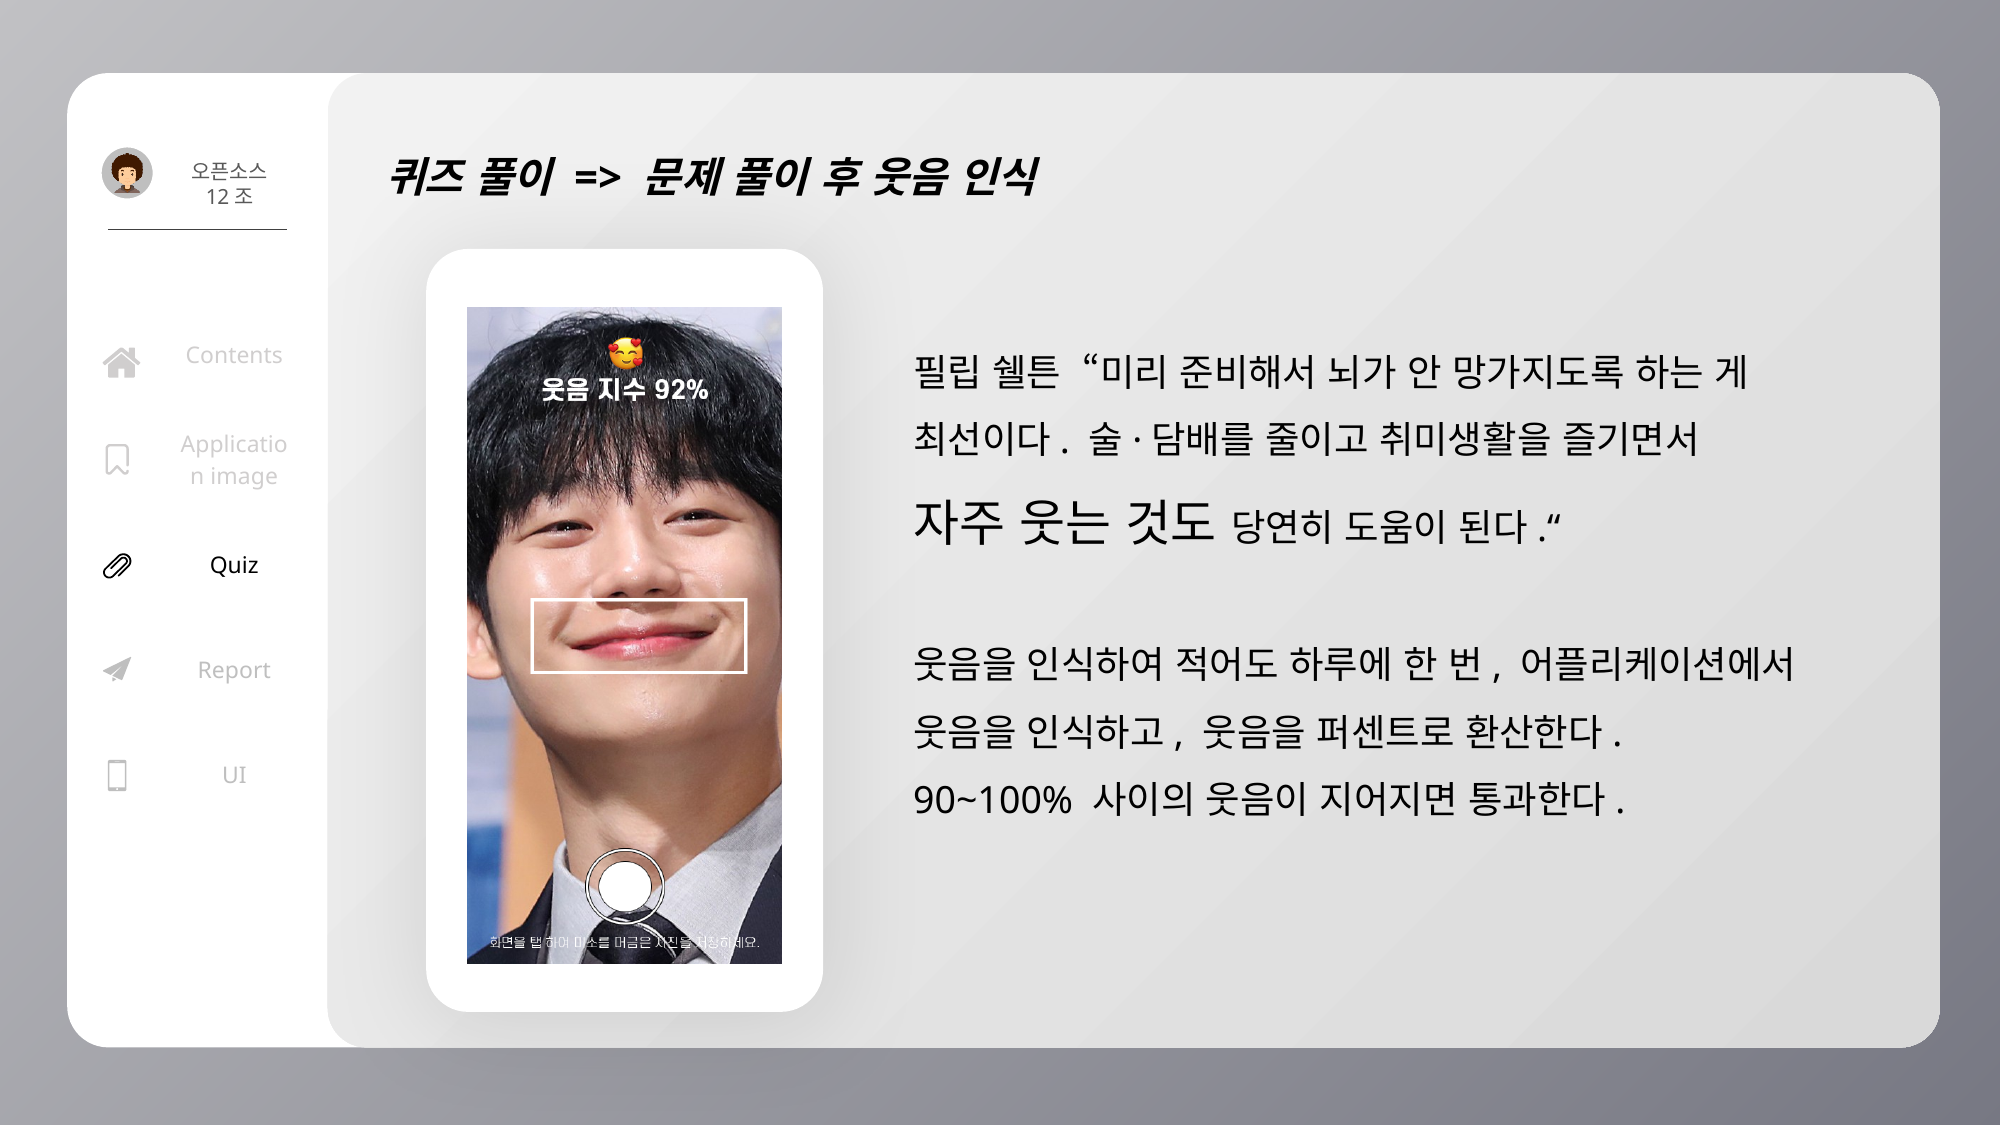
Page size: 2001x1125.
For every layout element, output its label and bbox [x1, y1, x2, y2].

text_box [100, 146, 154, 200]
text_box [67, 73, 1940, 1048]
text_box [102, 347, 141, 378]
text_box [426, 248, 824, 1012]
